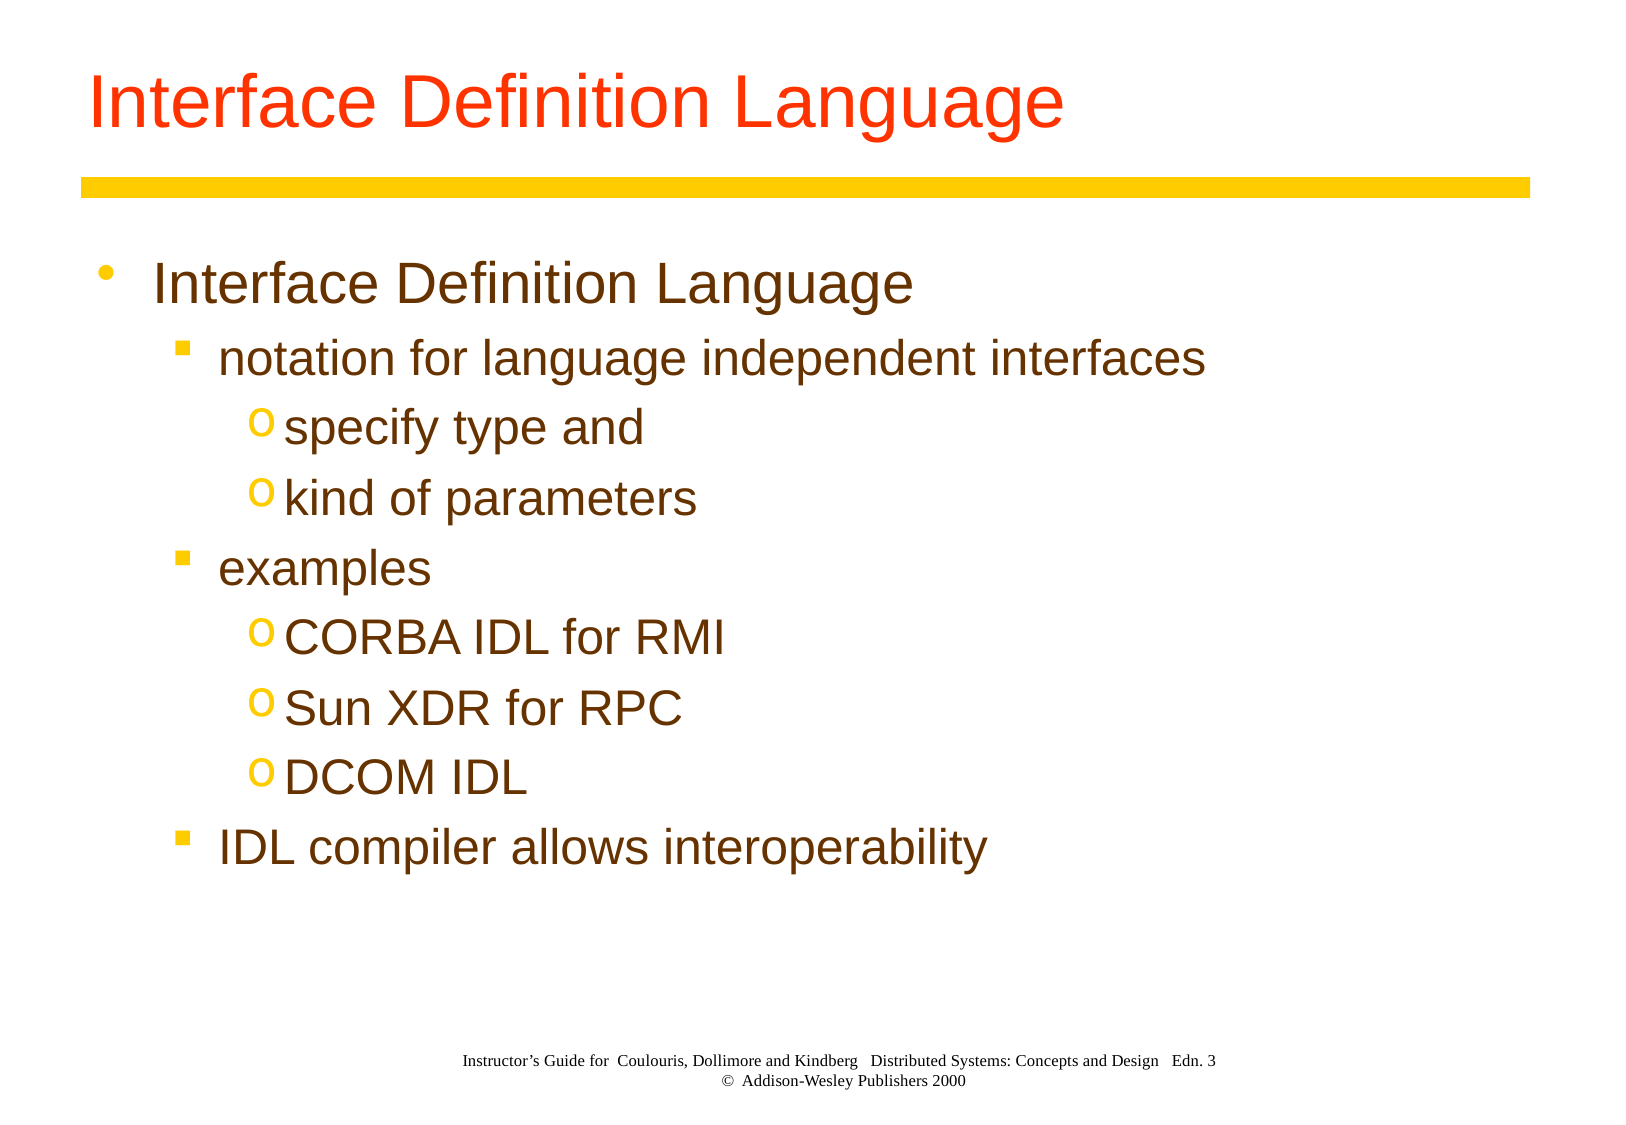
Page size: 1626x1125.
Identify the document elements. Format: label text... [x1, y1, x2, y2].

list Interface Definition Language notation for language independent interfaces specify type and kind of parameters examples CORBA IDL for RMI Sun XDR for RPC DCOM IDL IDL compiler allows interoperability [80, 237, 1535, 1026]
title Interface Definition Language [71, 37, 1531, 151]
footer Instructor’s Guide for Coulouris, Dollimore and Kindberg Distributed Systems: Concepts and Design Edn. 3 © Addison-Wesley Publishers 2000 [351, 1049, 1341, 1098]
